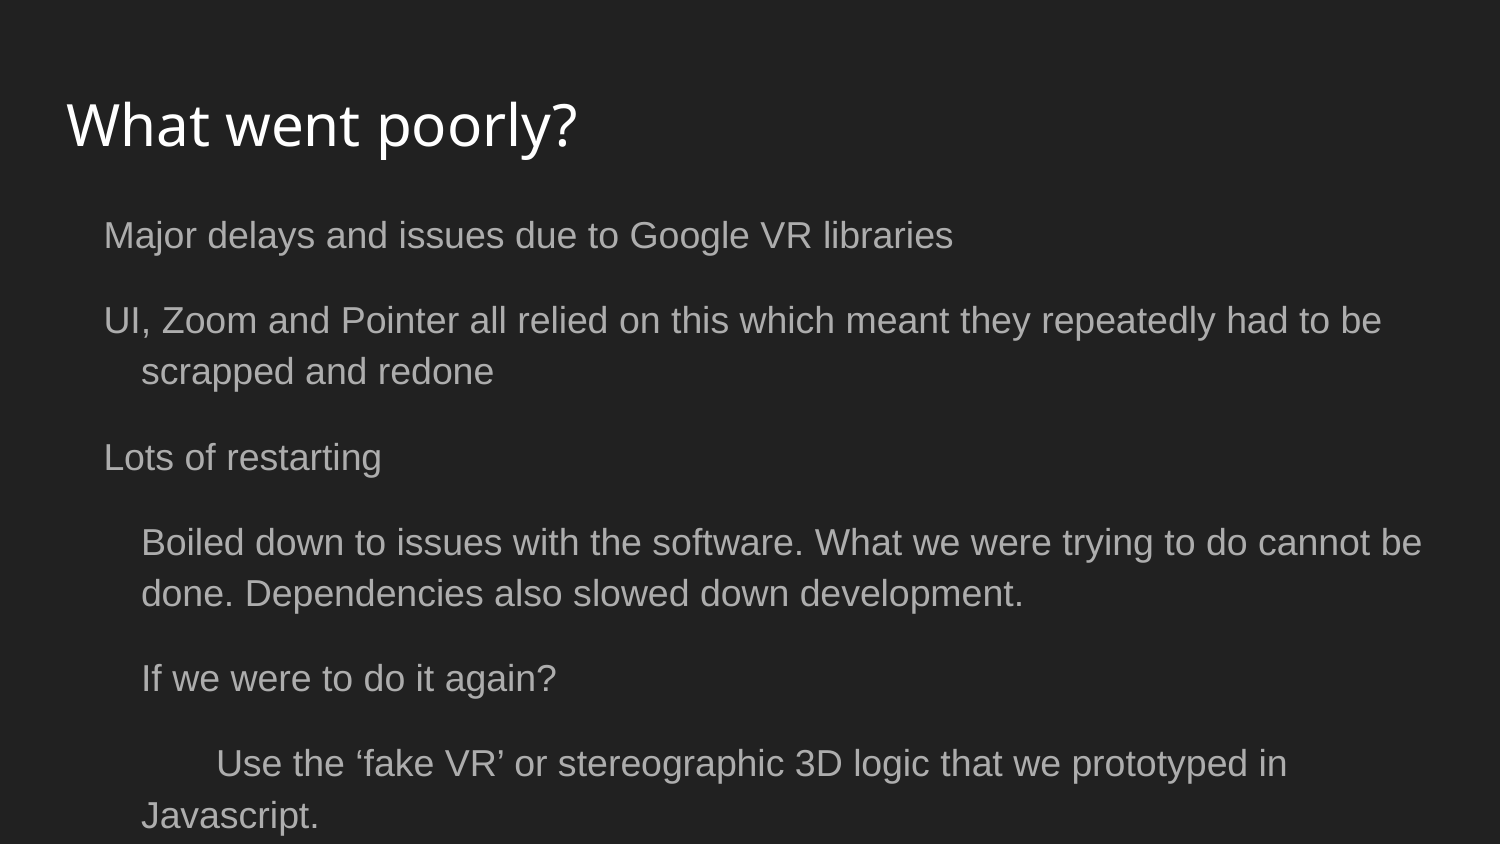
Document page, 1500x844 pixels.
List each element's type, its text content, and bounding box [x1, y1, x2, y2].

list Major delays and issues due to Google VR libraries UI, Zoom and Pointer all relied on this which meant they repeatedly had to be scrapped and redone Lots of restarting Boiled down to issues with the software. What we were trying to do cannot be done. Dependencies also slowed down development. If we were to do it again? Use the ‘fake VR’ or stereographic 3D logic that we prototyped in Javascript. [51, 189, 1449, 750]
title What went poorly? [51, 72, 1449, 167]
